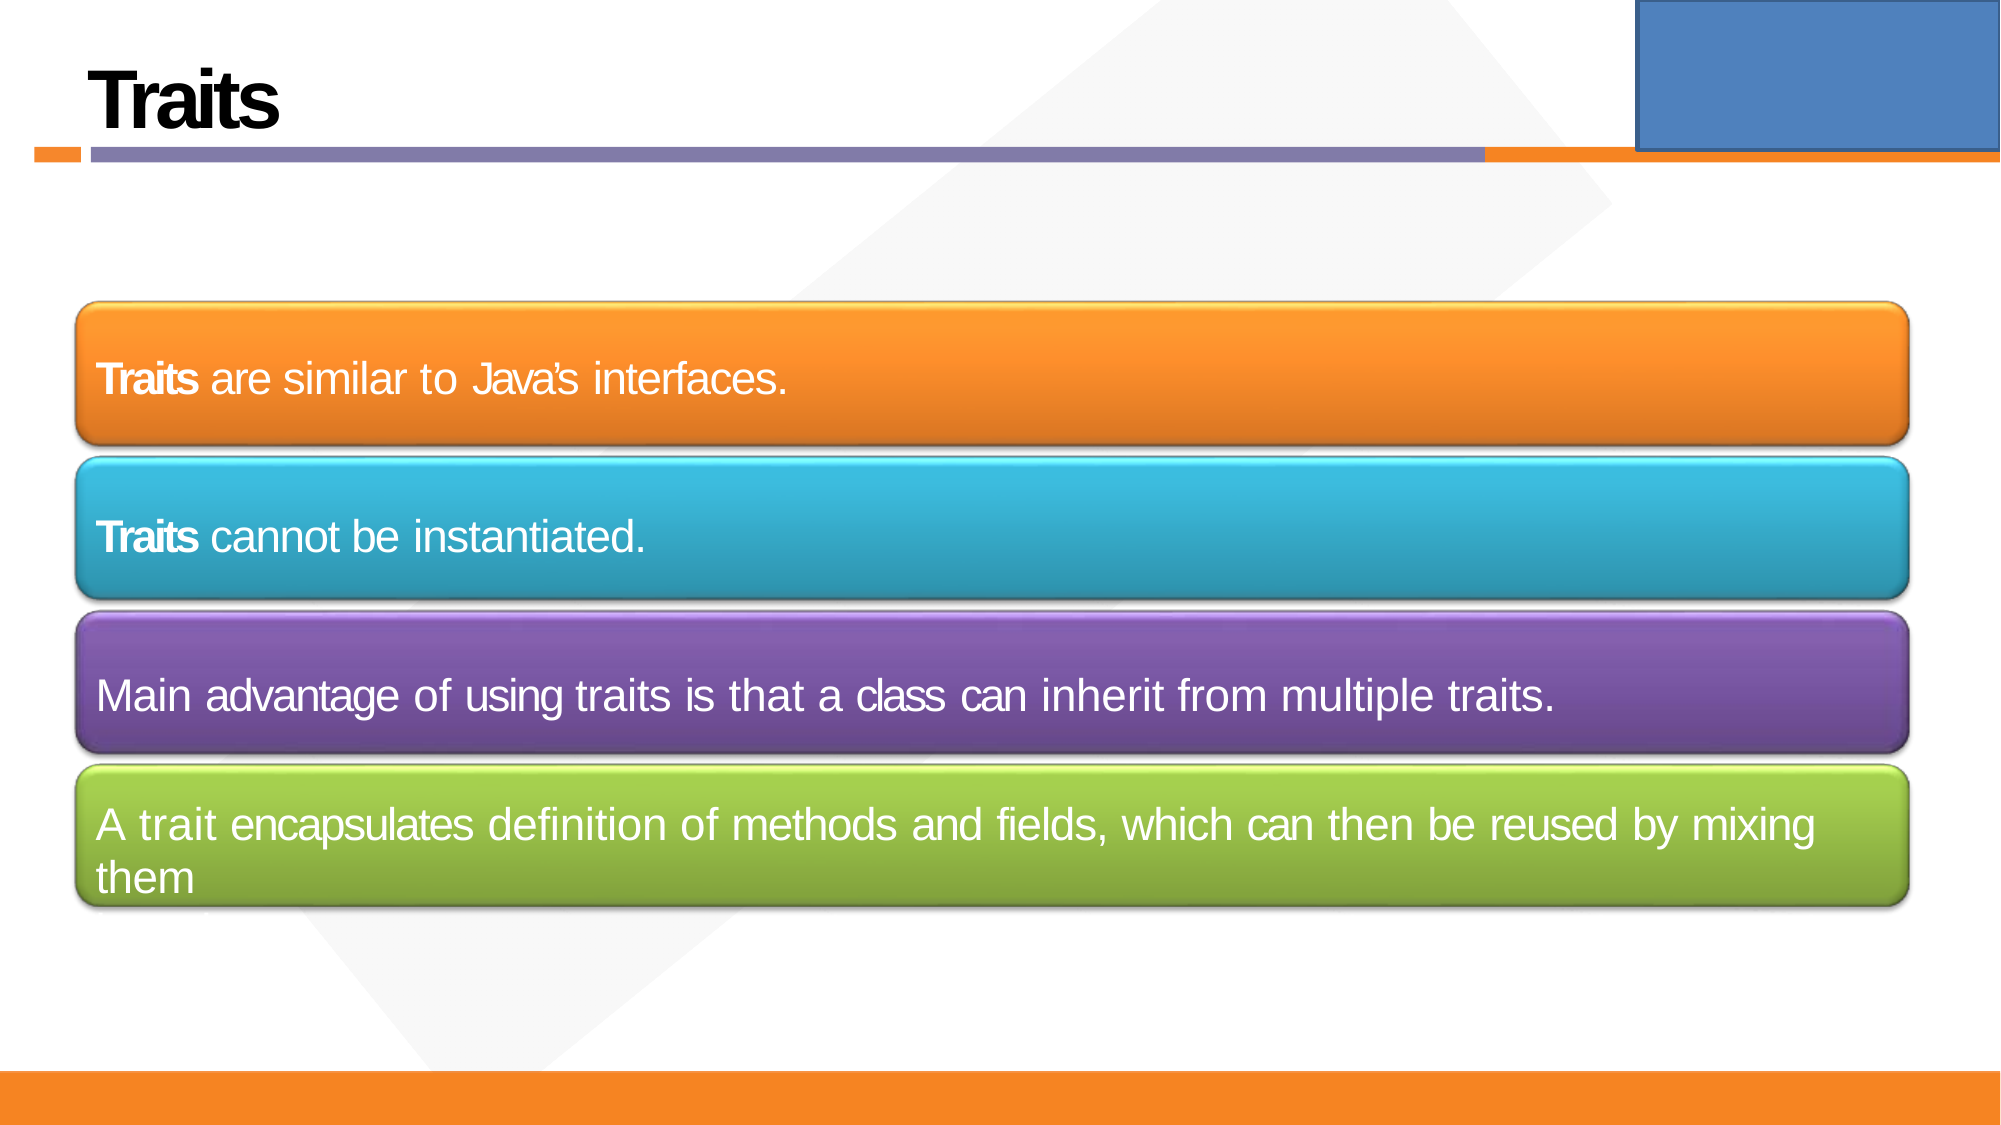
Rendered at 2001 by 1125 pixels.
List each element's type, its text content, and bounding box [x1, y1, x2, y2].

text_box Traits are similar to Java’s interfaces. Traits cannot be instantiated. Main advantage of using traits is that a class can inherit from multiple traits. A trait encapsulates definition of methods and fields, which can then be reused by mixing them into classes. [93, 346, 1871, 956]
title Traits [85, 42, 285, 233]
text_box [1635, 0, 2000, 152]
picture [0, 0, 2000, 1072]
text_box [59, 299, 1916, 927]
